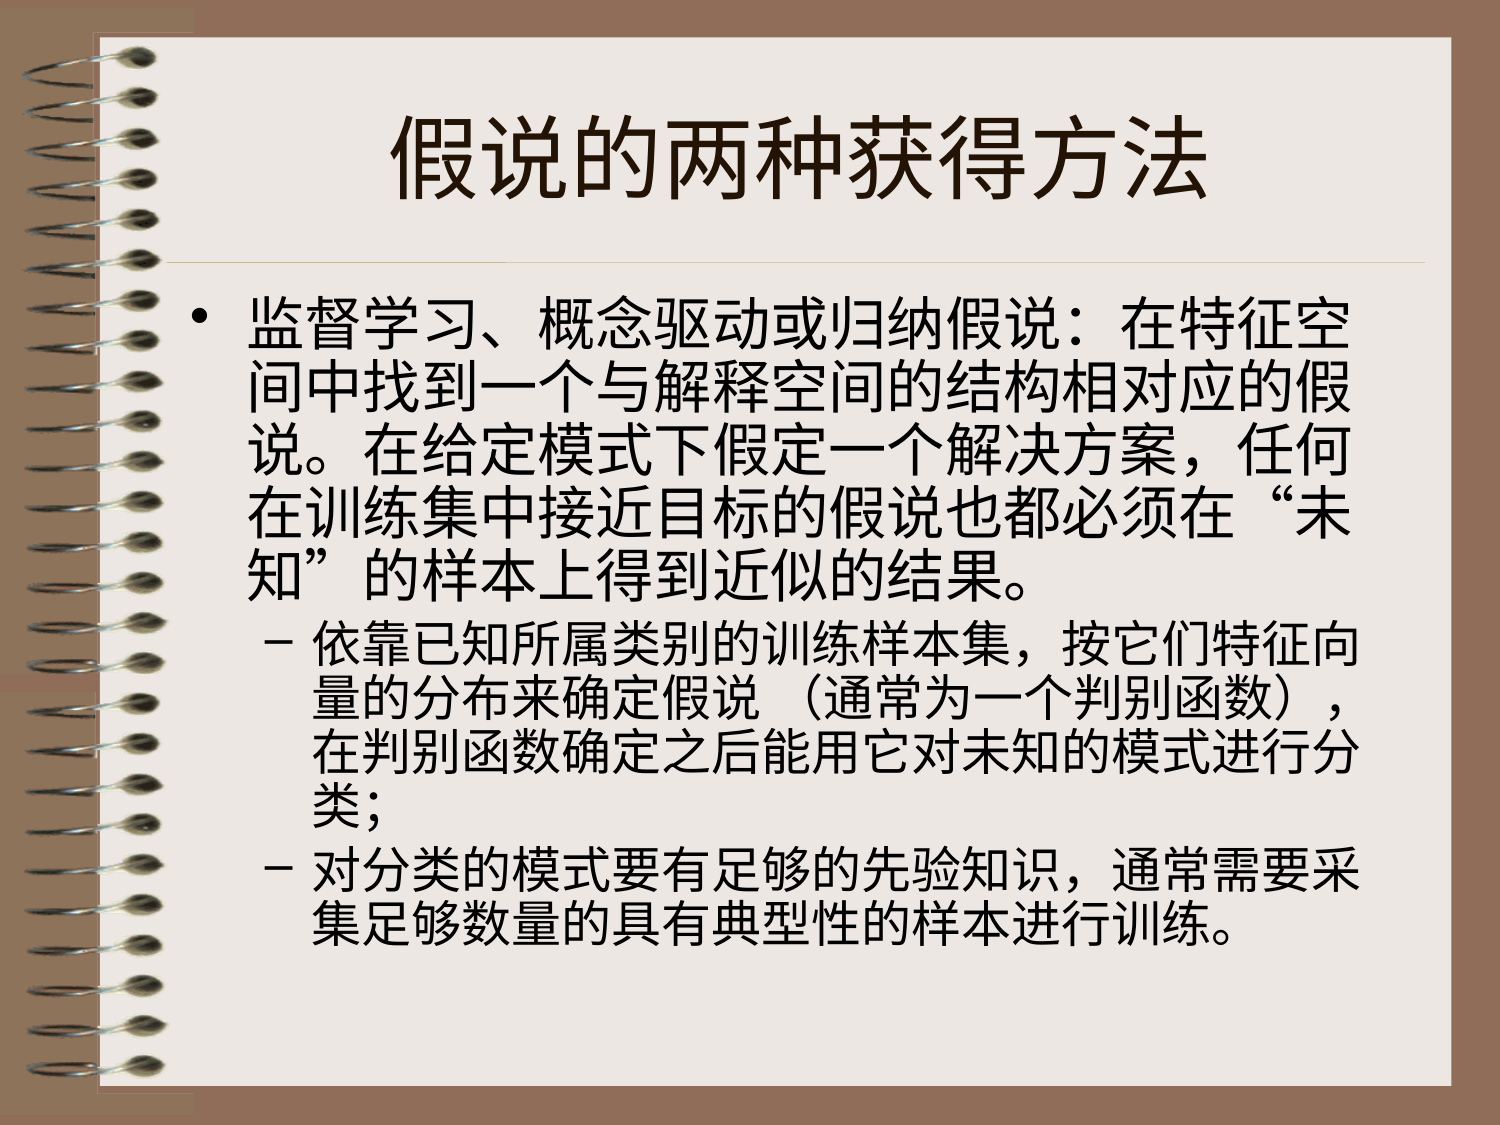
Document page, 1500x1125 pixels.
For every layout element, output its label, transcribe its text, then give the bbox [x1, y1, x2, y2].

title 假说的两种获得方法 [174, 62, 1425, 250]
picture [0, 692, 194, 1115]
picture [0, 8, 194, 674]
list 监督学习、概念驱动或归纳假说：在特征空间中找到一个与解释空间的结构相对应的假说。在给定模式下假定一个解决方案，任何在训练集中接近目标的假说也都必须在“未知”的样本上得到近似的结果。 依靠已知所属类别的训练样本集，按它们特征向量的分布来确定假说 （通常为一个判别函数），在判别函数确定之后能用它对未知的模式进行分类； 对分类的模式要有足够的先验知识，通常需要采集足够数量的具有典型性的样本进行训练。 [174, 287, 1425, 963]
